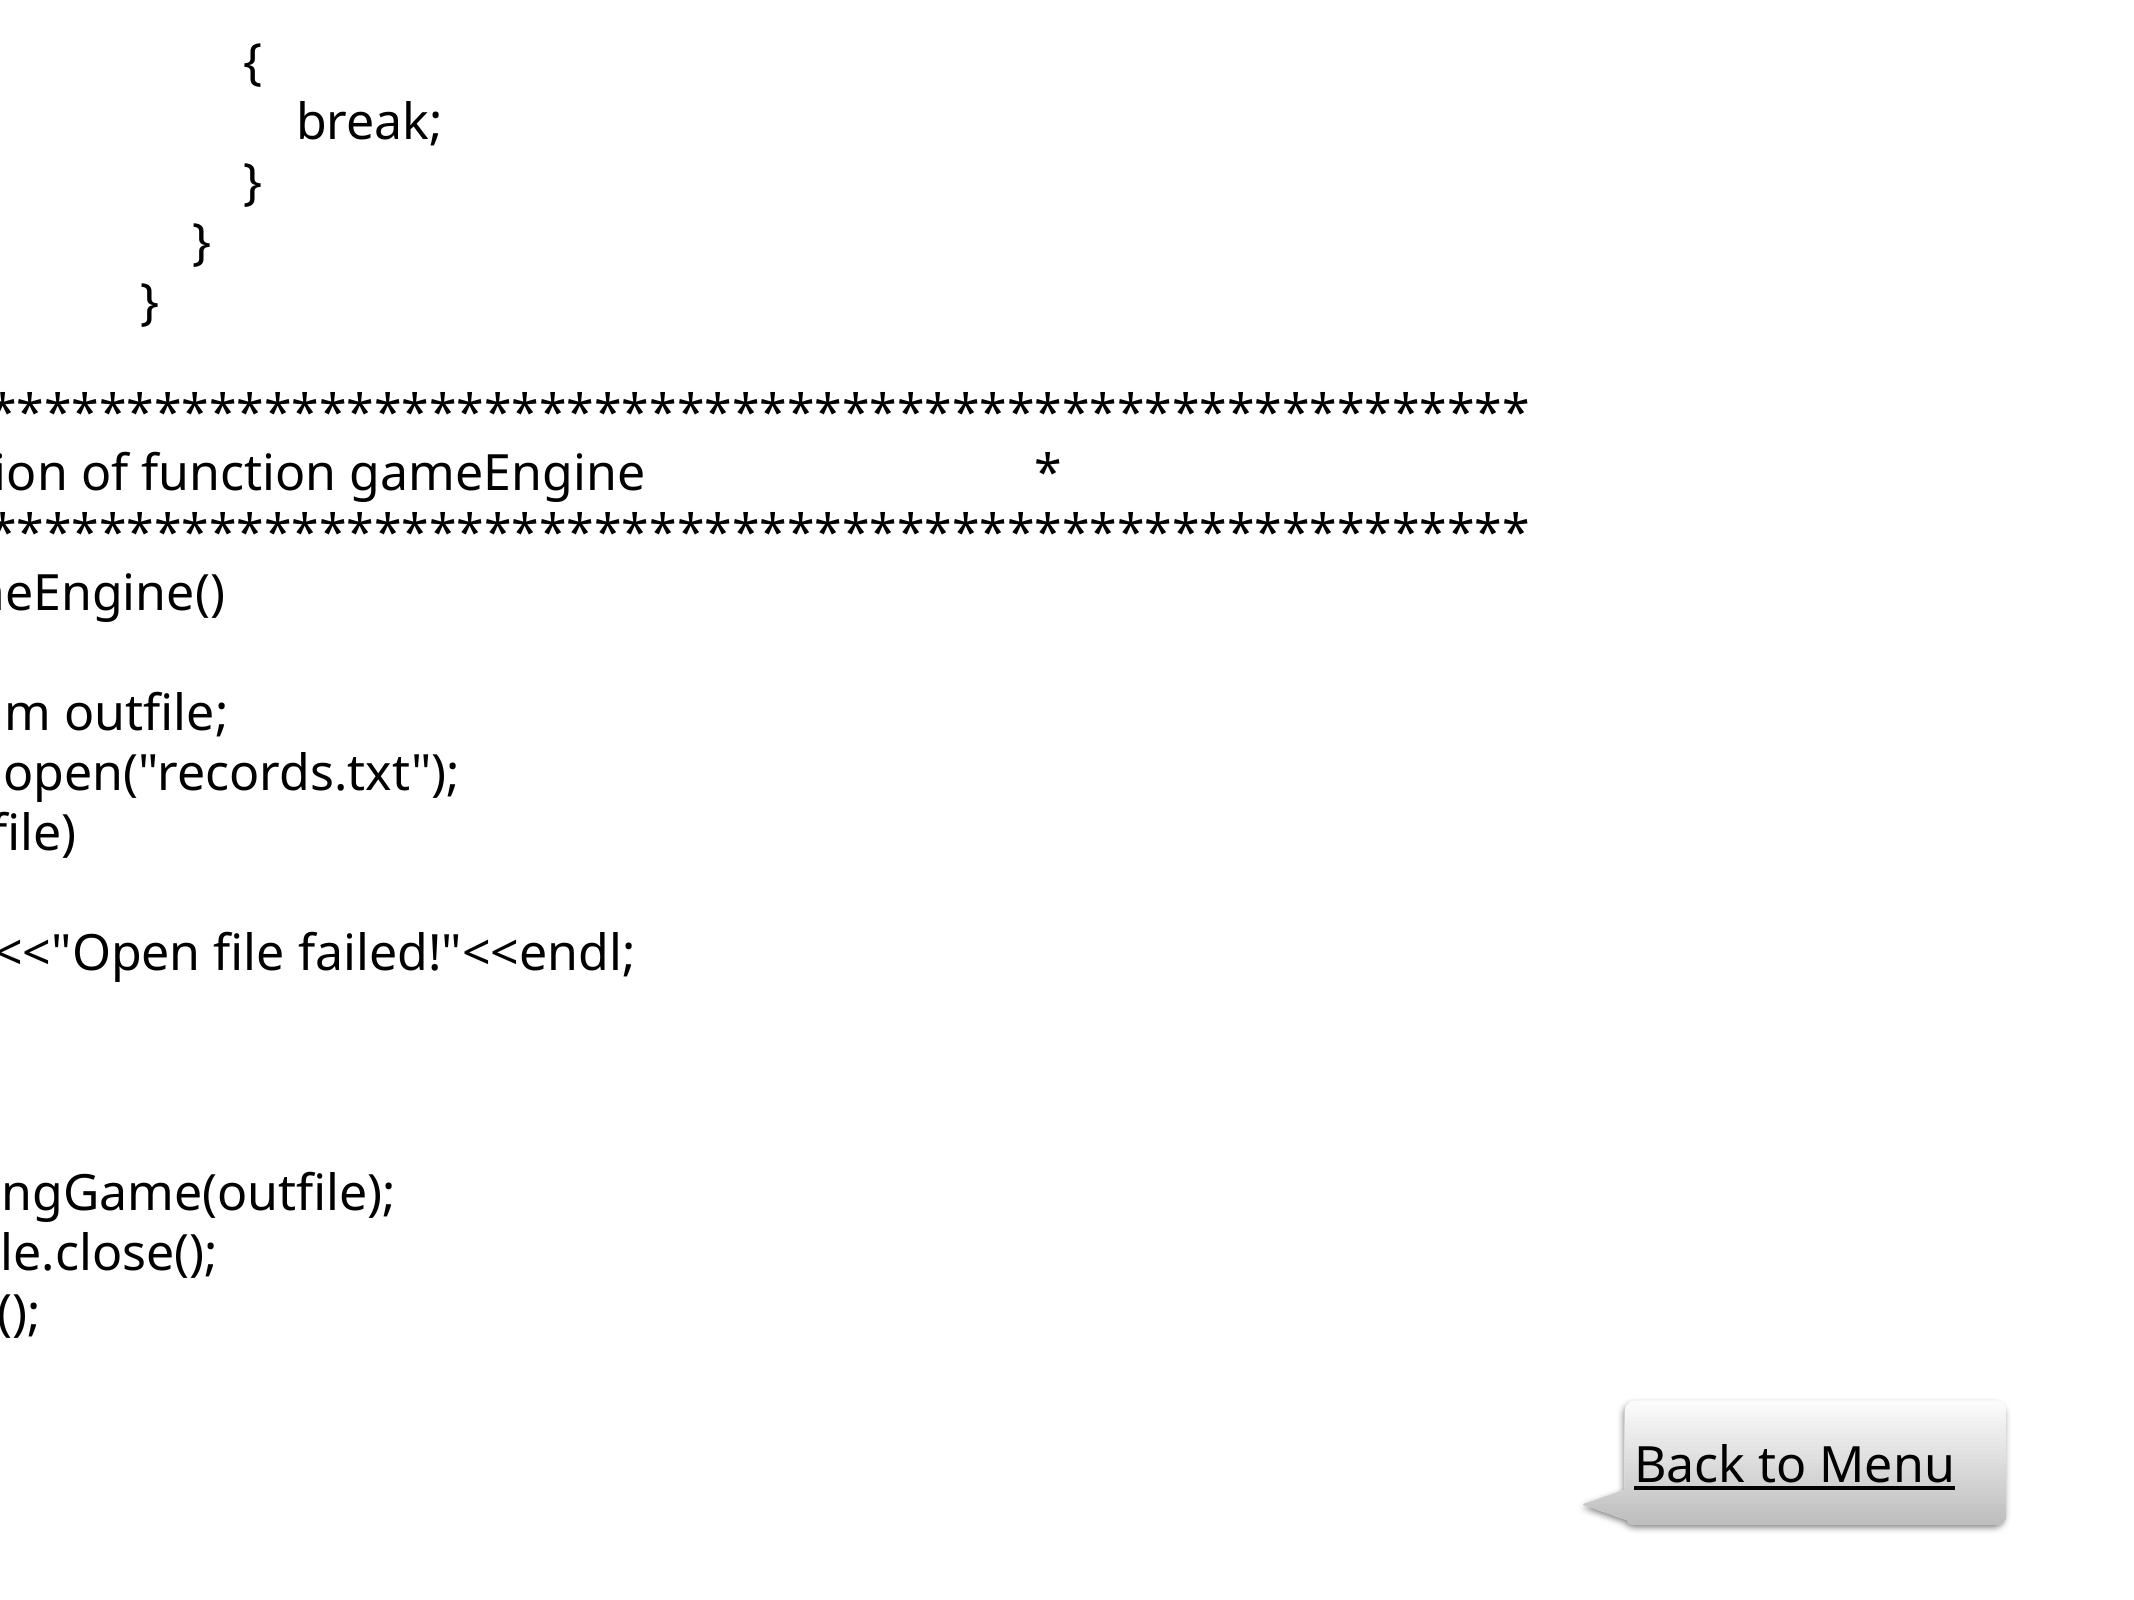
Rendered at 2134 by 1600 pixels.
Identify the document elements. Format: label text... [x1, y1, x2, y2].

text_box { break; } } } [131, 20, 452, 338]
text_box Back to Menu [1583, 1400, 2007, 1525]
text_box //************************************************************** // Definition of function gameEngine * //************************************************************** void gameEngine() { ofstream outfile; outfile.open("records.txt"); if (!outfile) { cout<<"Open file failed!"<<endl; } else { playingGame(outfile); outfile.close(); read(); } } [0, 372, 1538, 1470]
